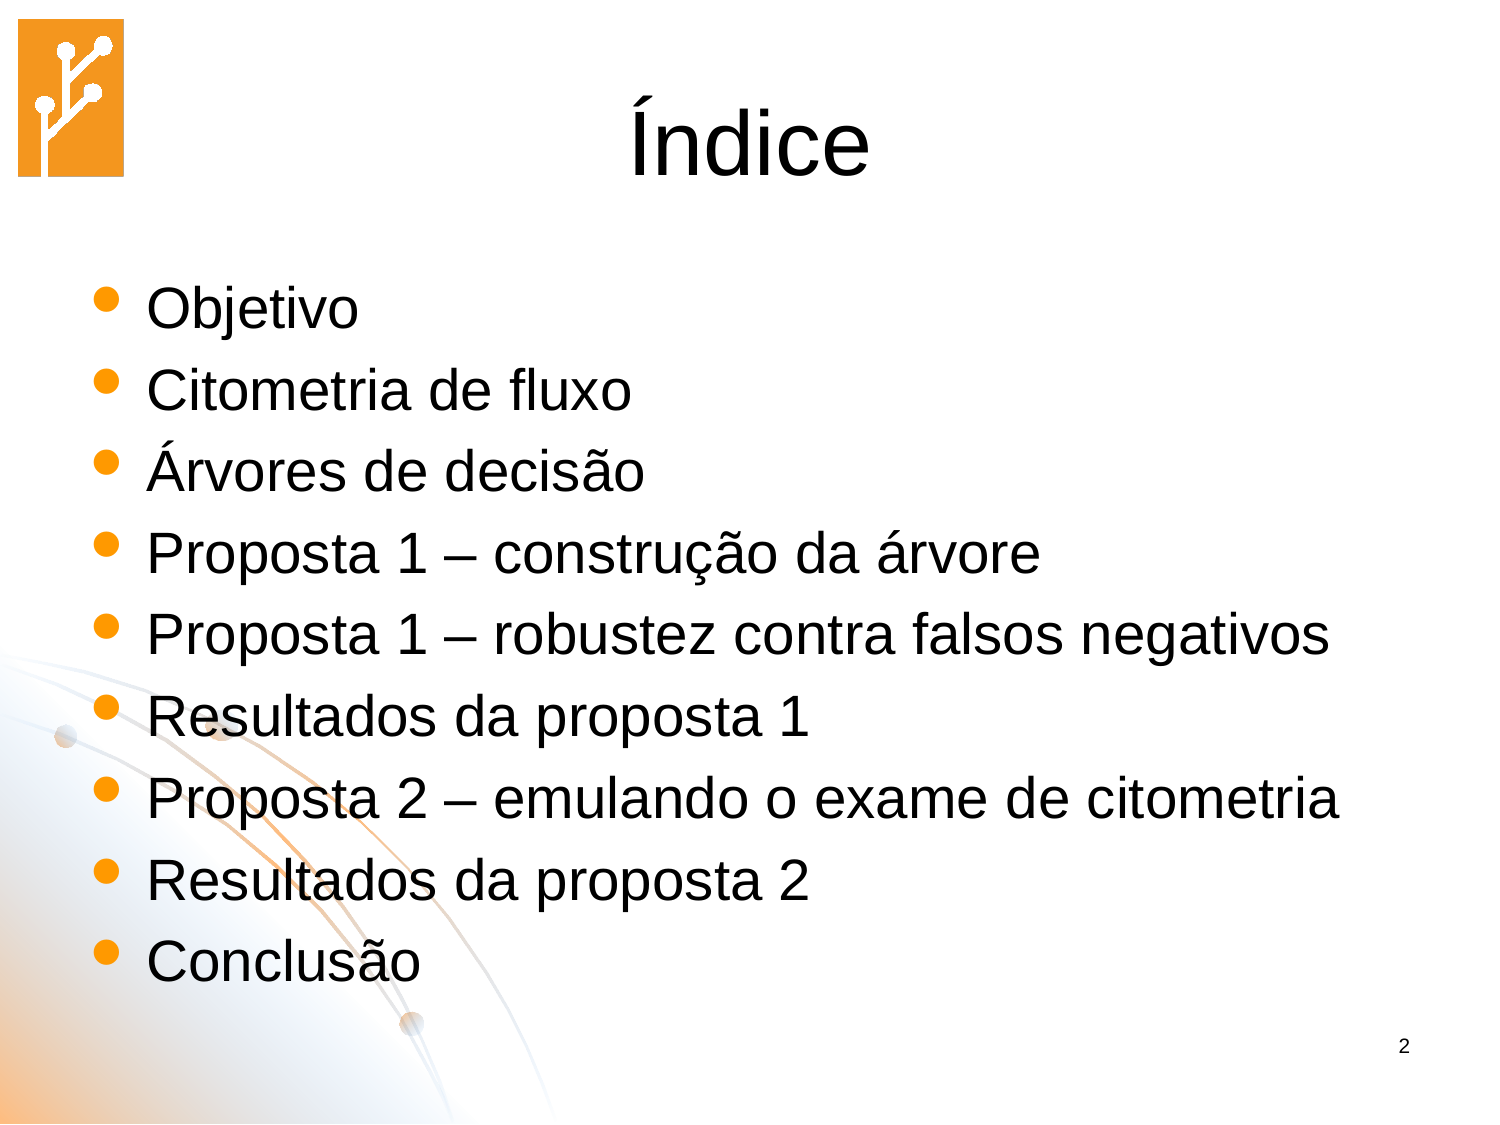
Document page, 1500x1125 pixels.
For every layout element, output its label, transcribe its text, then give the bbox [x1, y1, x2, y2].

list Objetivo Citometria de fluxo Árvores de decisão Proposta 1 – construção da árvore Proposta 1 – robustez contra falsos negativos Resultados da proposta 1 Proposta 2 – emulando o exame de citometria Resultados da proposta 2 Conclusão [75, 262, 1425, 1006]
title Índice [75, 45, 1425, 233]
slide_number 2 [1074, 1025, 1425, 1100]
picture [17, 19, 124, 177]
